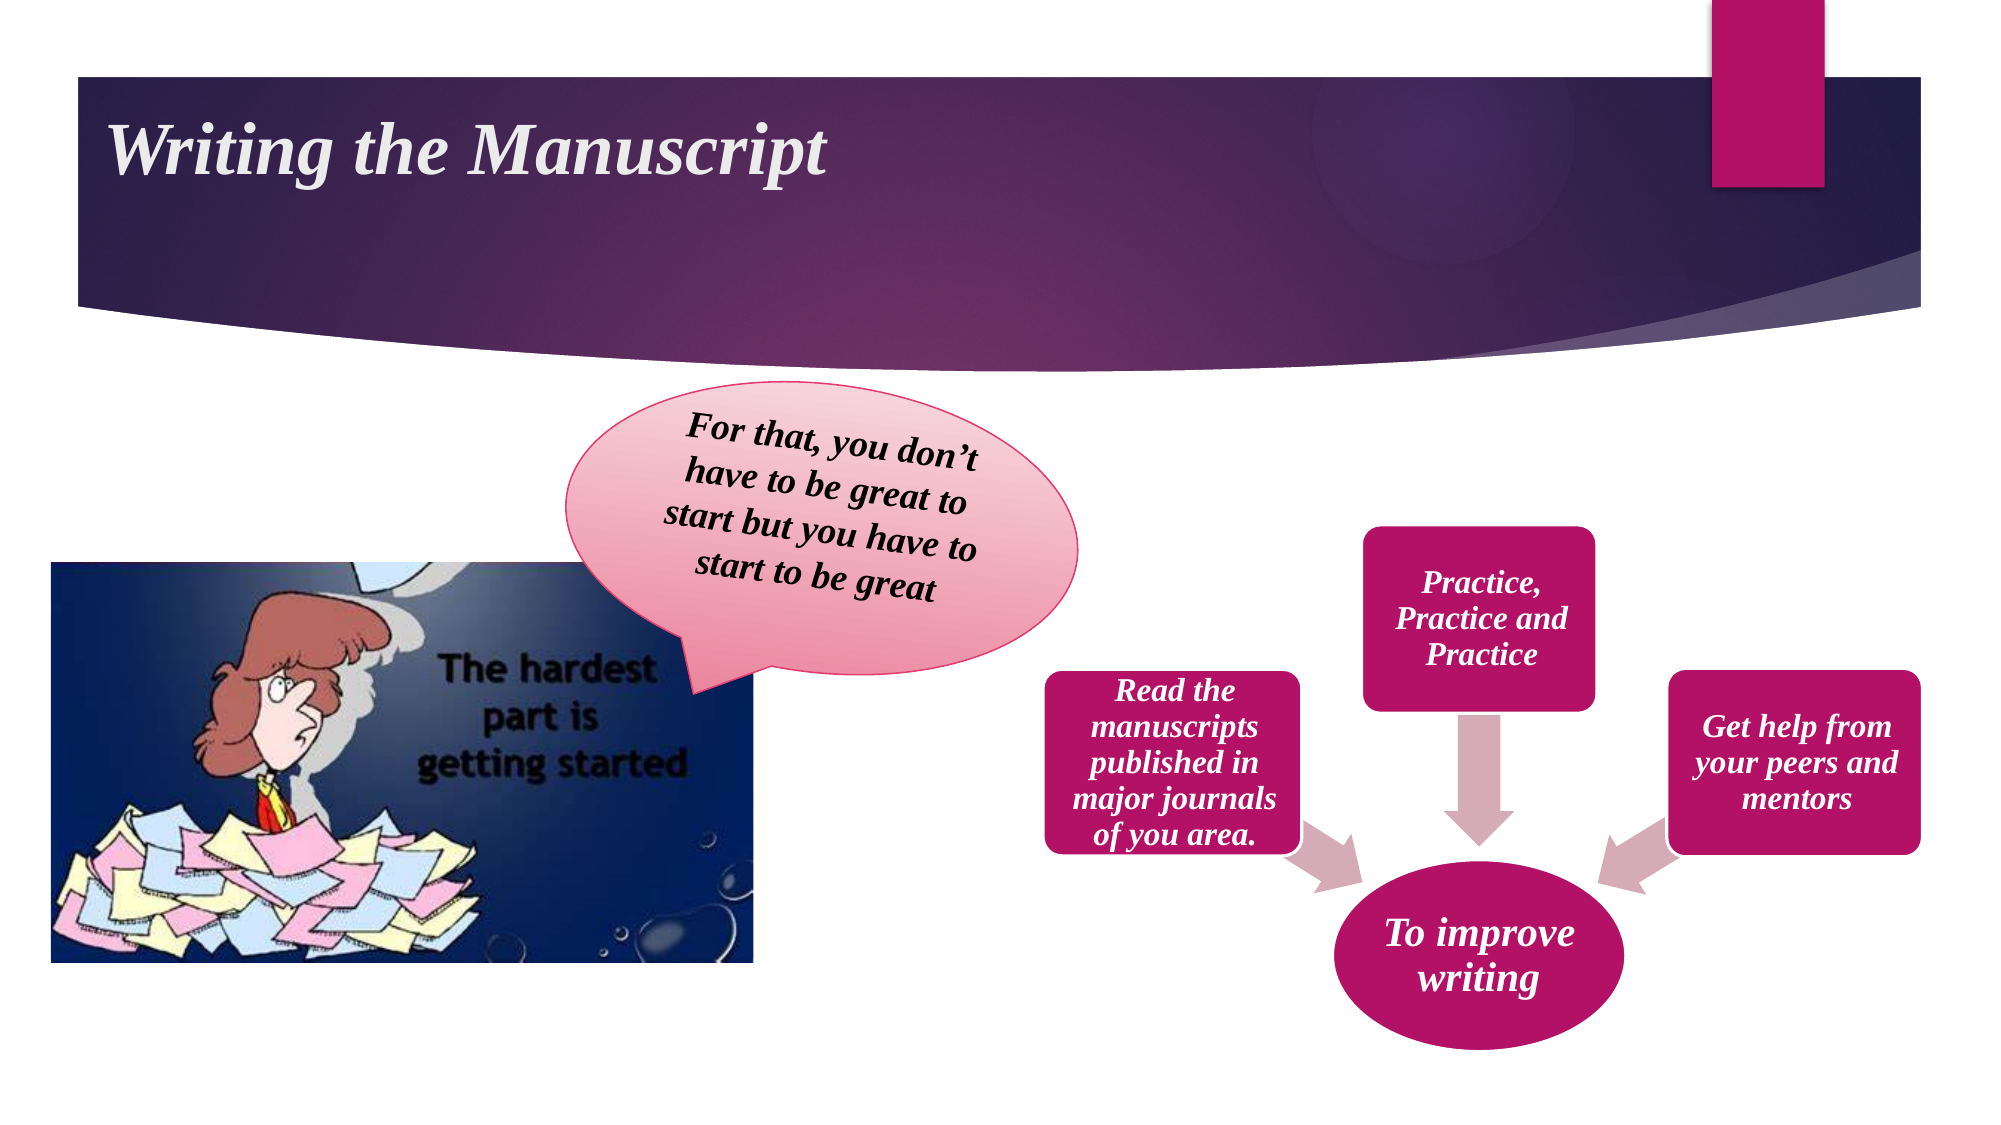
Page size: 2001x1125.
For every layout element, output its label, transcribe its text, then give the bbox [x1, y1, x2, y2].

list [50, 562, 754, 964]
text_box For that, you don’t have to be great to start but you have to start to be great [565, 380, 1069, 676]
title Writing the Manuscript [88, 86, 1526, 203]
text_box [1019, 510, 1938, 1066]
